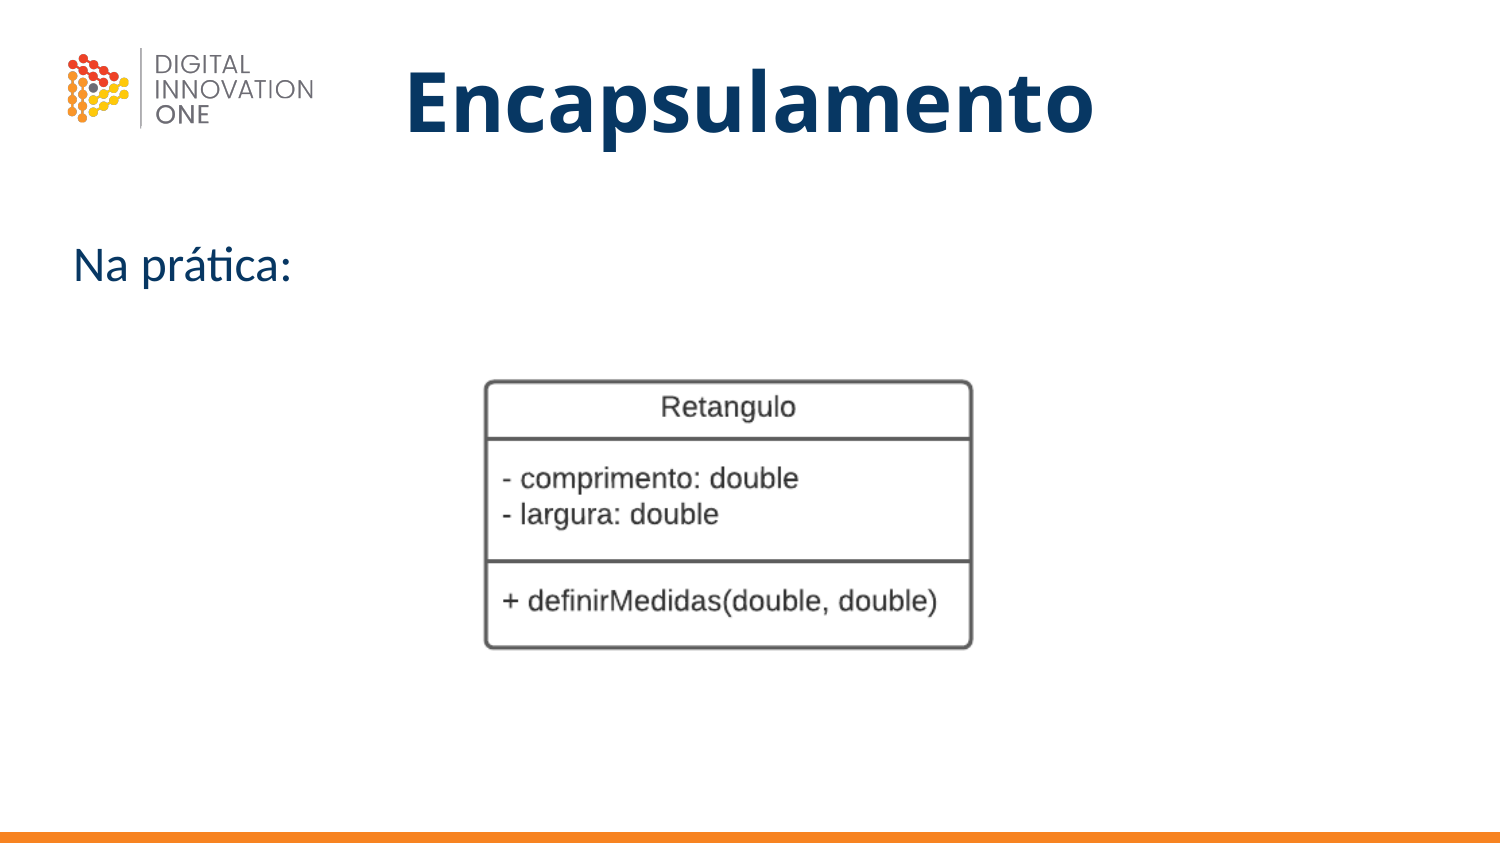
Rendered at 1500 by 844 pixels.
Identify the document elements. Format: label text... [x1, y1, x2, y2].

picture [50, 39, 331, 138]
text_box [0, 832, 1500, 843]
picture [432, 338, 1025, 692]
subtitle Encapsulamento [51, 50, 1449, 148]
text_box Na prática: [58, 216, 1476, 717]
